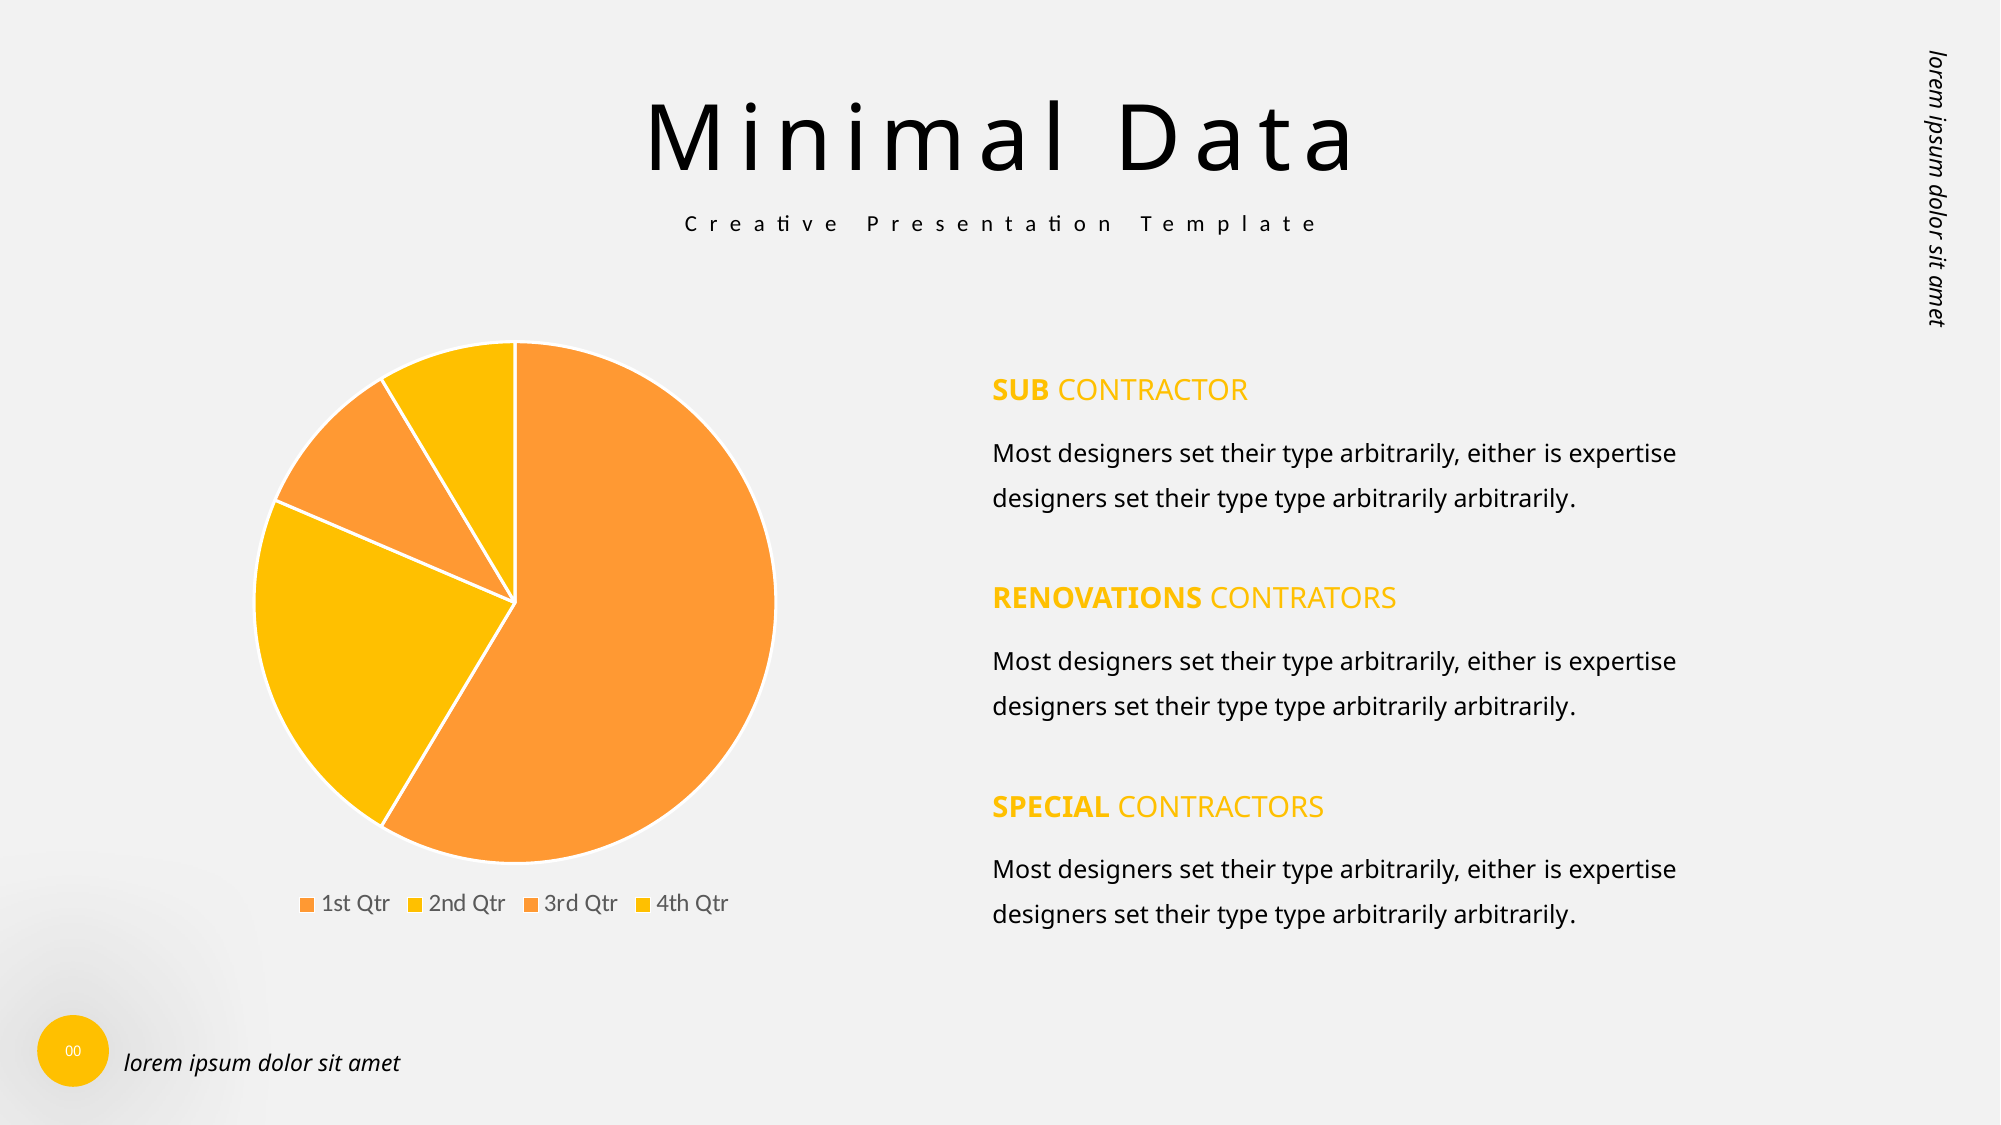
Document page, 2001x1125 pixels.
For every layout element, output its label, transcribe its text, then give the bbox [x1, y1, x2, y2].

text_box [628, 71, 1372, 245]
text_box SUB CONTRACTOR [977, 346, 1372, 414]
text_box SPECIAL CONTRACTORS [977, 763, 1467, 831]
text_box RENOVATIONS CONTRATORS [977, 554, 1502, 623]
text_box Most designers set their type arbitrarily, either is expertise designers set their type type arbitrarily arbitrarily. [977, 414, 1751, 520]
text_box lorem ipsum dolor sit amet [109, 1027, 589, 1083]
text_box Most designers set their type arbitrarily, either is expertise designers set their type type arbitrarily arbitrarily. [977, 623, 1751, 728]
text_box Most designers set their type arbitrarily, either is expertise designers set their type type arbitrarily arbitrarily. [977, 831, 1751, 936]
text_box 00 [36, 1014, 109, 1088]
chart [128, 329, 902, 924]
text_box lorem ipsum dolor sit amet [1917, 35, 1974, 516]
